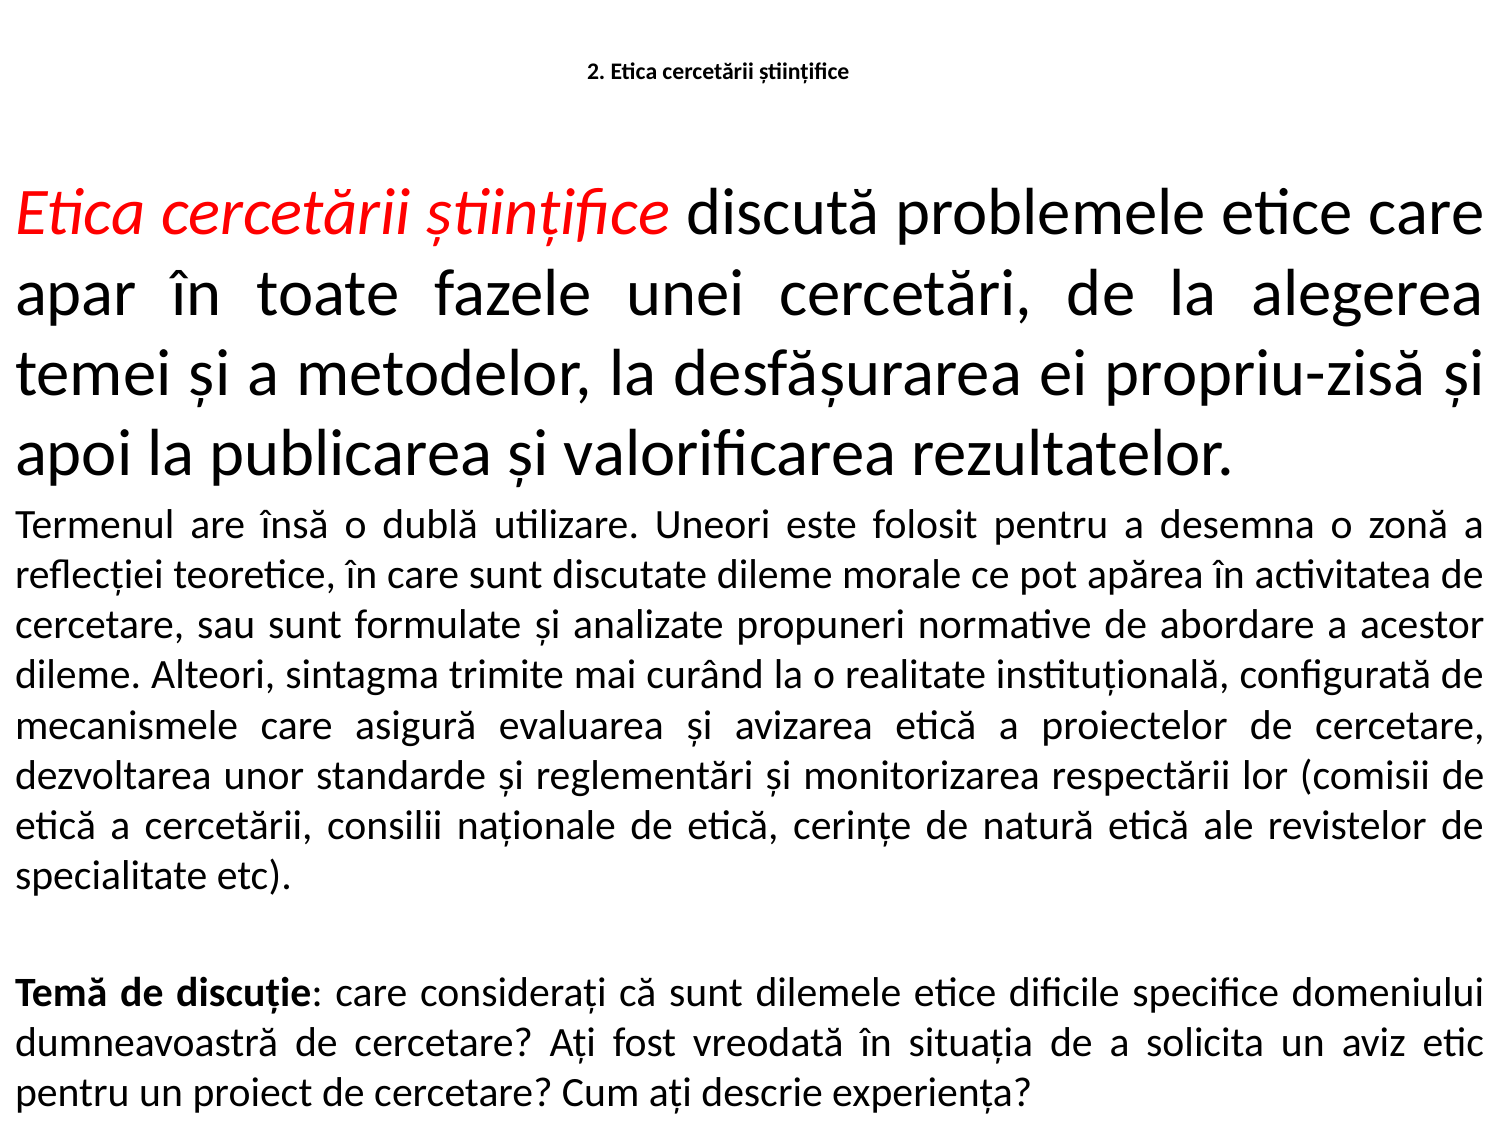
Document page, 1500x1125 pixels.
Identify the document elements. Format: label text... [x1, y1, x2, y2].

title 2. Etica cercetării științifice [17, 19, 1425, 121]
list Etica cercetării științifice discută problemele etice care apar în toate fazele unei cercetări, de la alegerea temei și a metodelor, la desfășurarea ei propriu-zisă și apoi la publicarea și valorificarea rezultatelor. Termenul are însă o dublă utilizare. Uneori este folosit pentru a desemna o zonă a reflecției teoretice, în care sunt discutate dileme morale ce pot apărea în activitatea de cercetare, sau sunt formulate și analizate propuneri normative de abordare a acestor dileme. Alteori, sintagma trimite mai curând la o realitate instituțională, configurată de mecanismele care asigură evaluarea și avizarea etică a proiectelor de cercetare, dezvoltarea unor standarde și reglementări și monitorizarea respectării lor (comisii de etică a cercetării, consilii naționale de etică, cerințe de natură etică ale revistelor de specialitate etc). Temă de discuție: care considerați că sunt dilemele etice dificile specifice domeniului dumneavoastră de cercetare? Ați fost vreodată în situația de a solicita un aviz etic pentru un proiect de cercetare? Cum ați descrie experiența? [0, 160, 1500, 1125]
